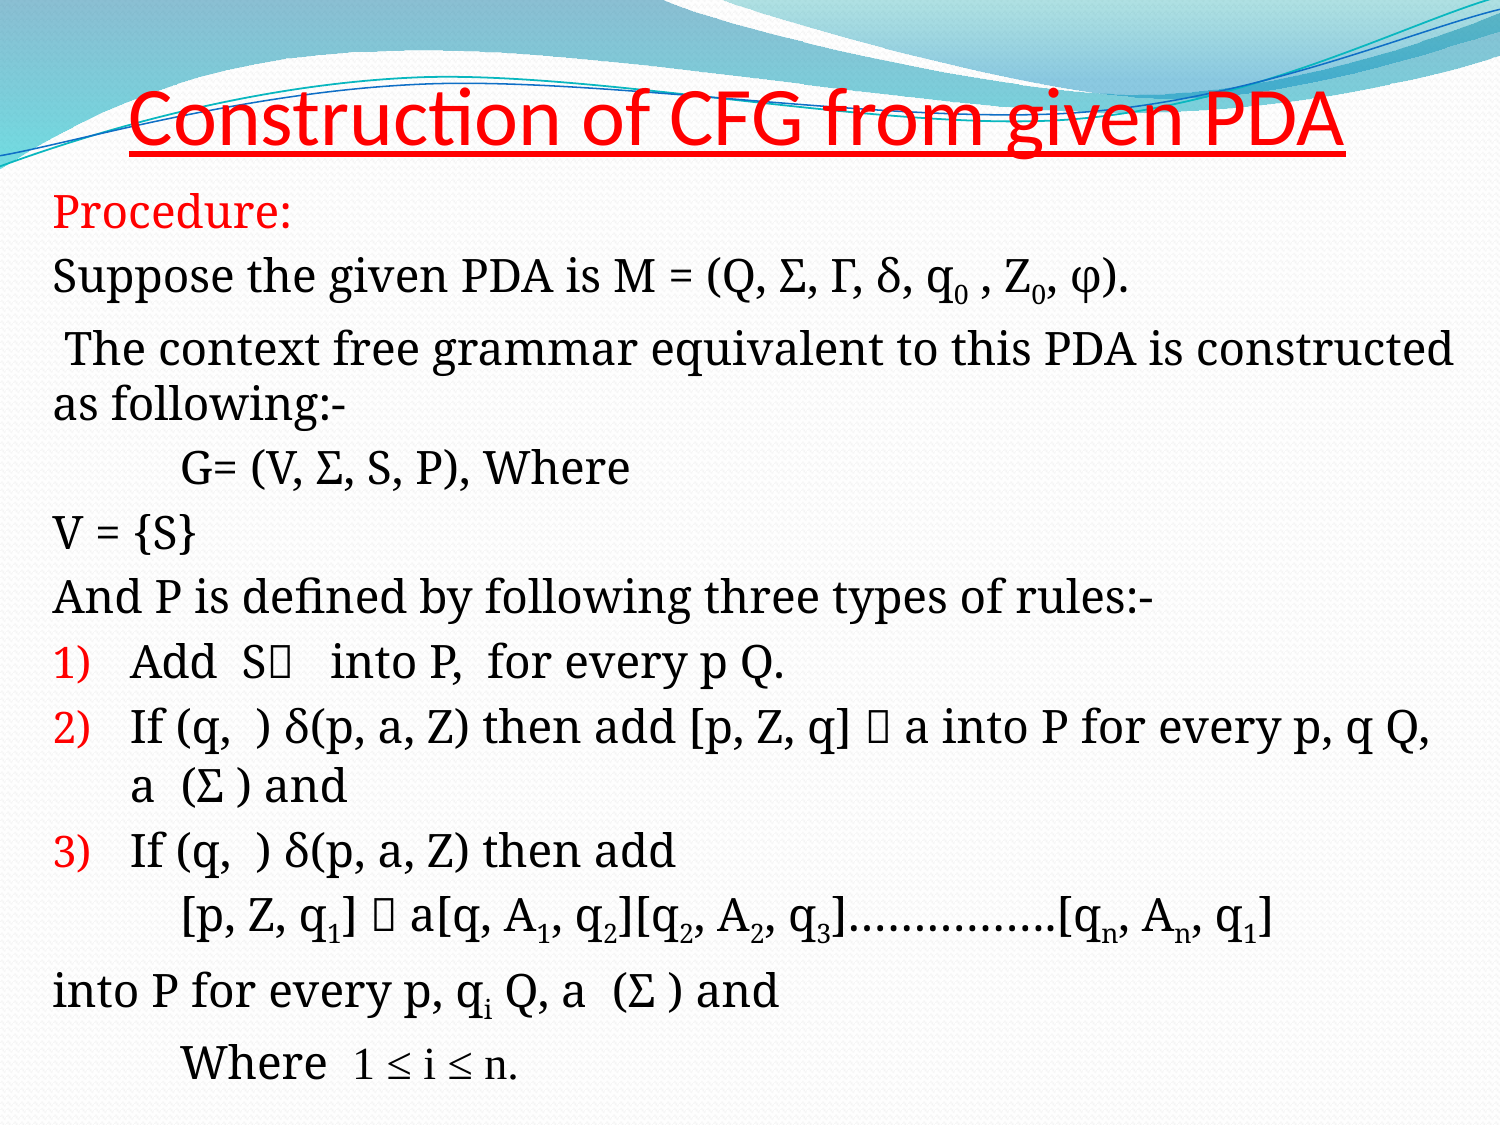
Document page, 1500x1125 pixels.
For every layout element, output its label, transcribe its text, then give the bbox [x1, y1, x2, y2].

title Construction of CFG from given PDA [62, 37, 1413, 163]
